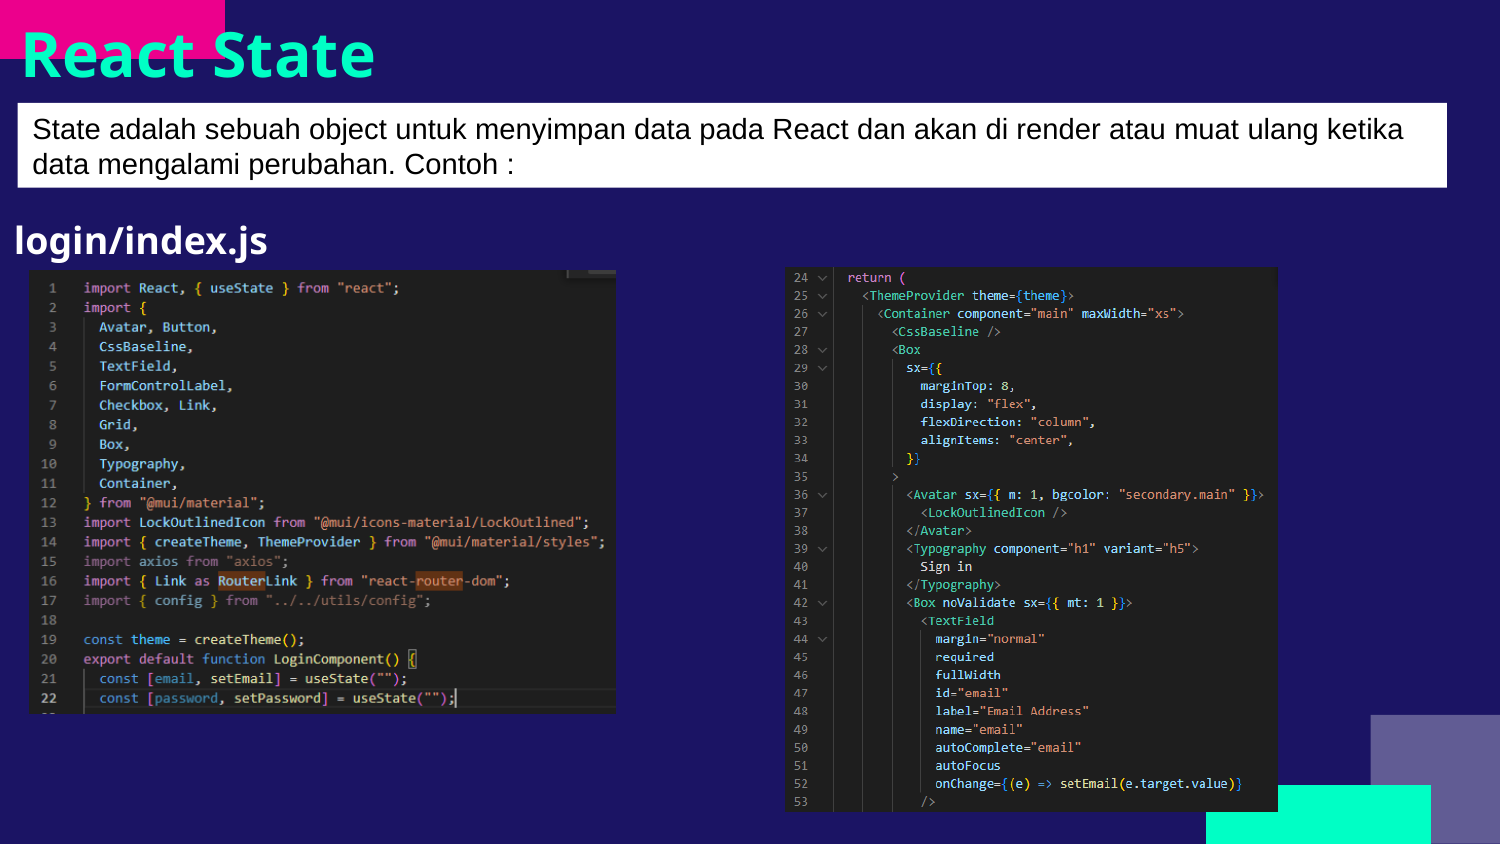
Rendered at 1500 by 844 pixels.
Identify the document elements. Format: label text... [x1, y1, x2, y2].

picture [29, 269, 616, 714]
picture [785, 267, 1278, 812]
text_box State adalah sebuah object untuk menyimpan data pada React dan akan di render atau muat ulang ketika data mengalami perubahan. Contoh : [17, 102, 1447, 188]
title React State [5, 0, 1353, 110]
text_box login/index.js [0, 209, 284, 270]
